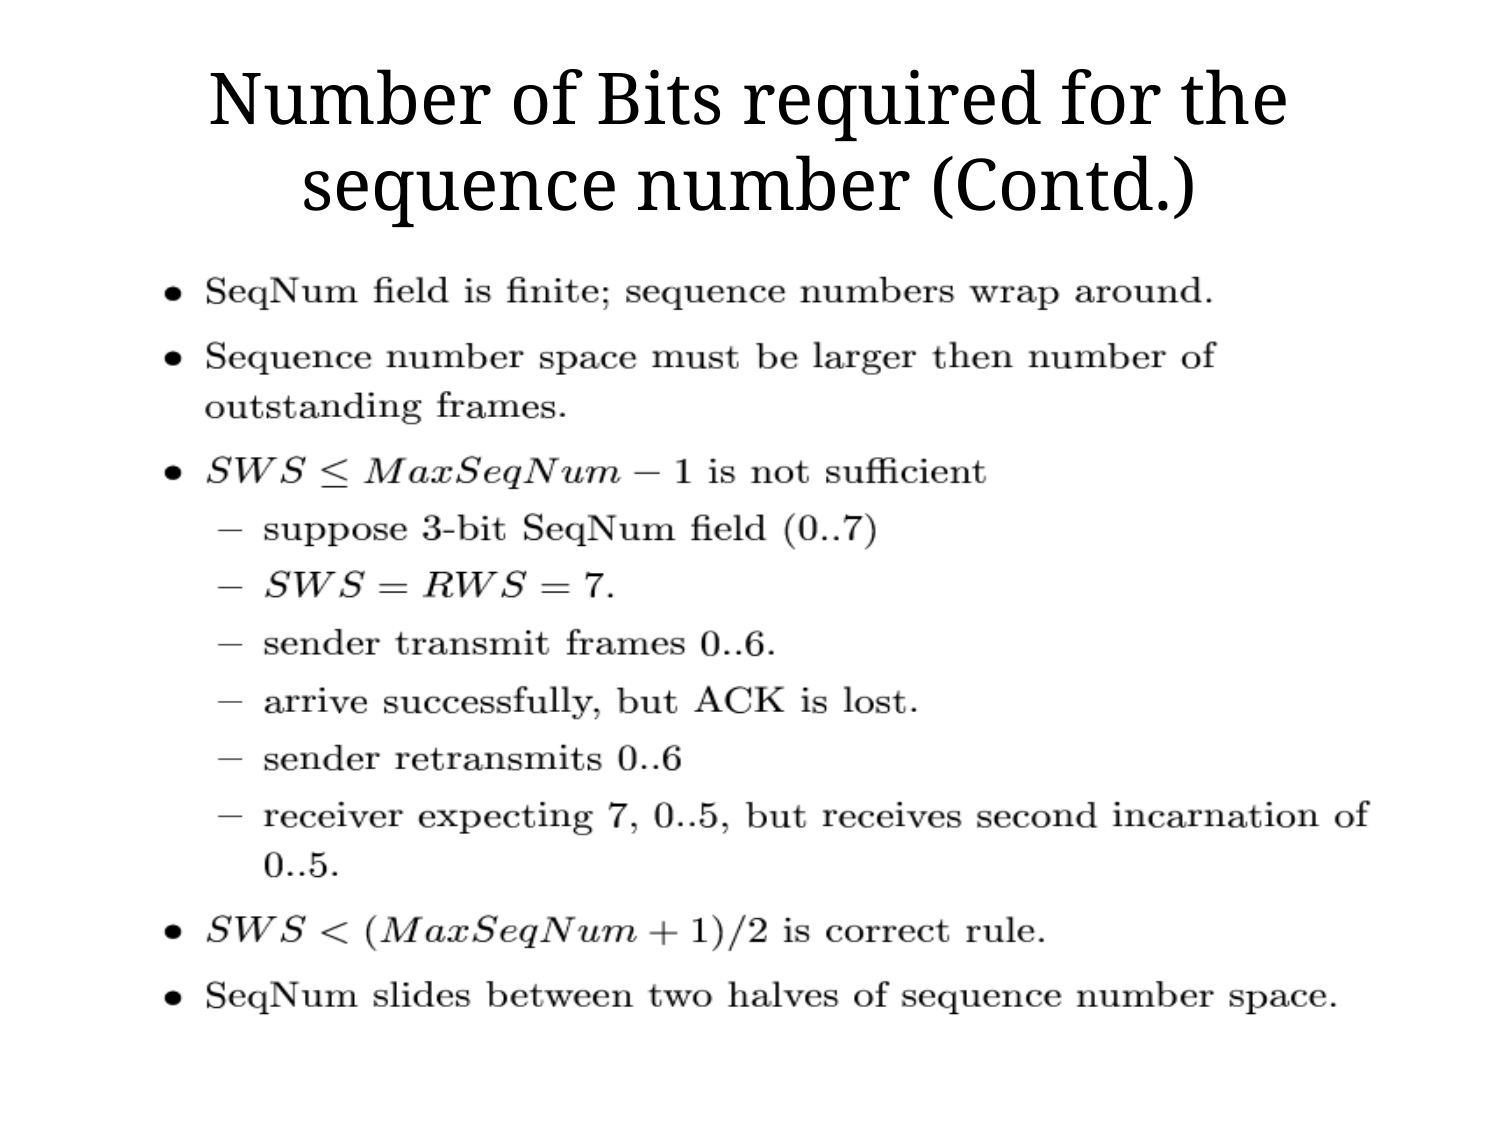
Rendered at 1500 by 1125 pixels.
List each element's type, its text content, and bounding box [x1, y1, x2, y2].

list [124, 262, 1388, 1026]
title Number of Bits required for the sequence number (Contd.) [75, 45, 1425, 233]
